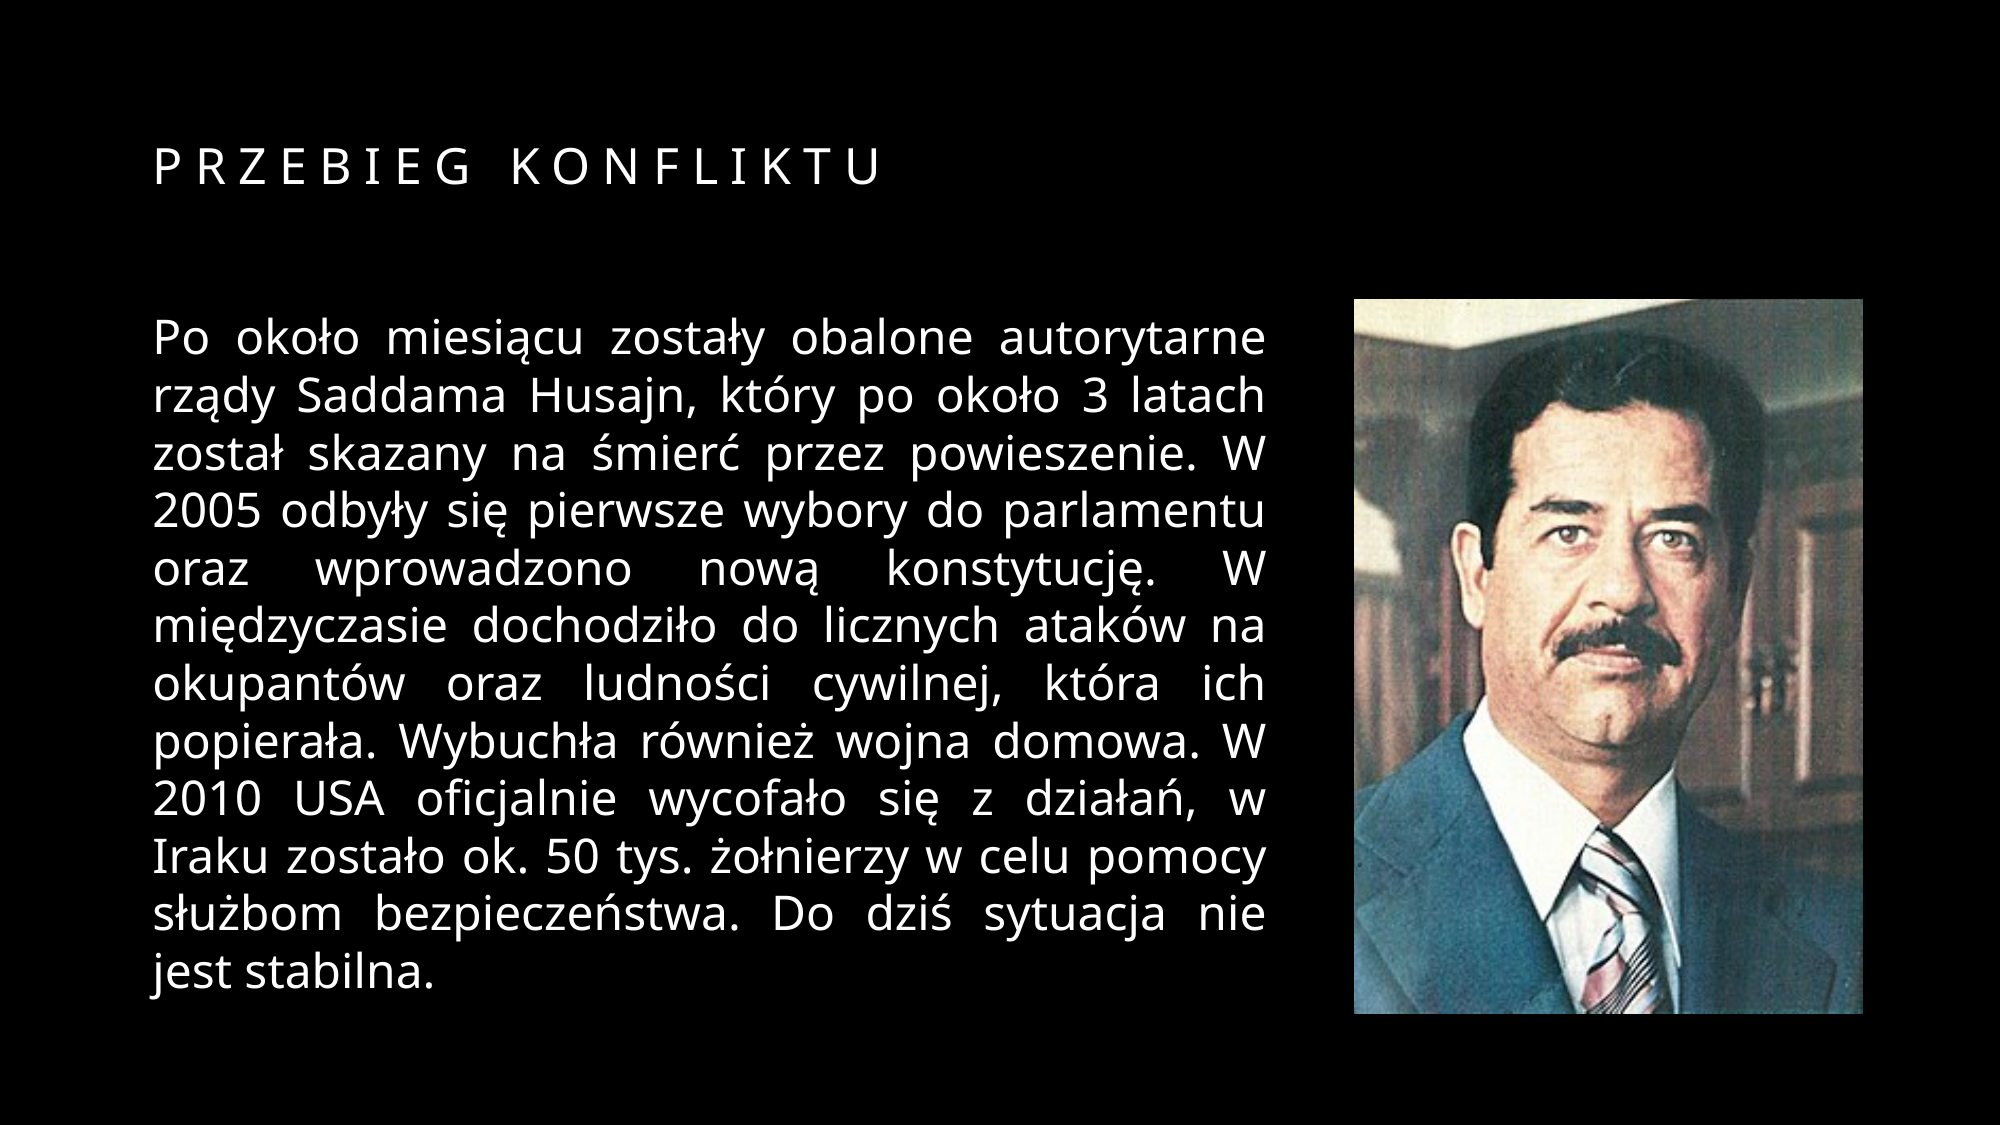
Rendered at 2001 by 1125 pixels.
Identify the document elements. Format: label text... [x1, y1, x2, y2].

picture [1354, 299, 1863, 1014]
title PRZEBIEG KONFLIKTU [137, 59, 1863, 278]
list Po około miesiącu zostały obalone autorytarne rządy Saddama Husajn, który po około 3 latach został skazany na śmierć przez powieszenie. W 2005 odbyły się pierwsze wybory do parlamentu oraz wprowadzono nową konstytucję. W międzyczasie dochodziło do licznych ataków na okupantów oraz ludności cywilnej, która ich popierała. Wybuchła również wojna domowa. W 2010 USA oficjalnie wycofało się z działań, w Iraku zostało ok. 50 tys. żołnierzy w celu pomocy służbom bezpieczeństwa. Do dziś sytuacja nie jest stabilna. [137, 299, 1284, 1014]
